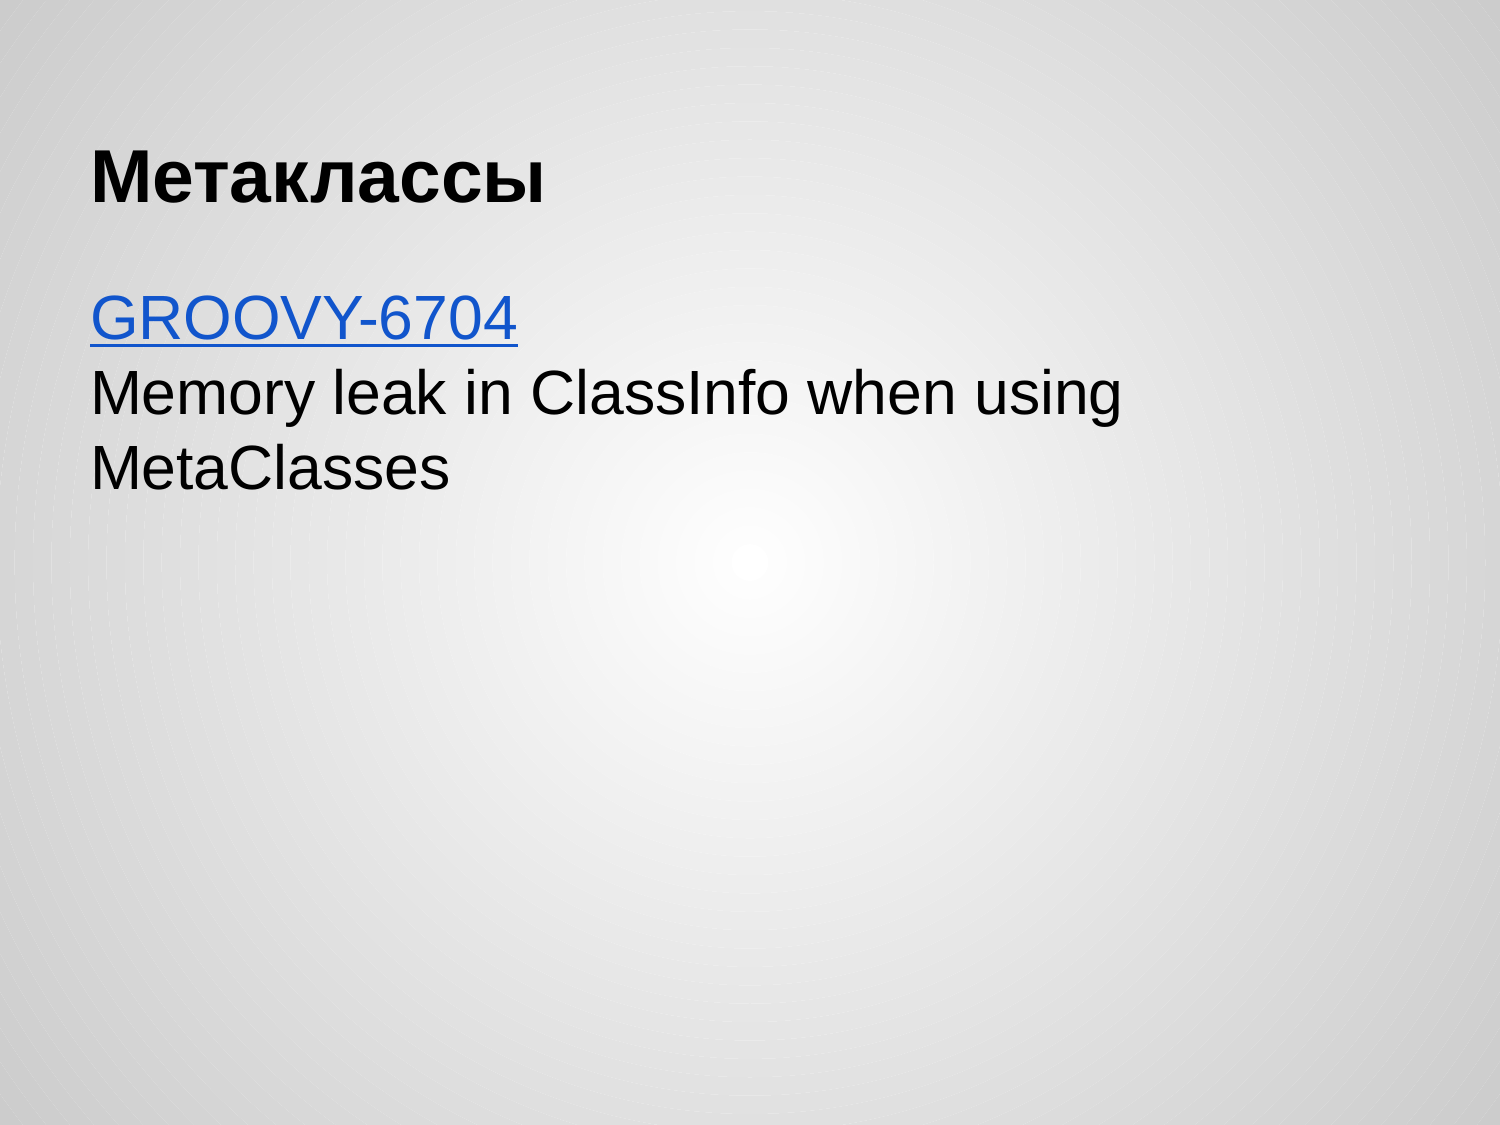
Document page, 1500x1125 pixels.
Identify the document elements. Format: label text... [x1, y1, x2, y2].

title Метаклассы [75, 45, 1425, 233]
list GROOVY-6704 Memory leak in ClassInfo when using MetaClasses [75, 262, 1425, 1078]
